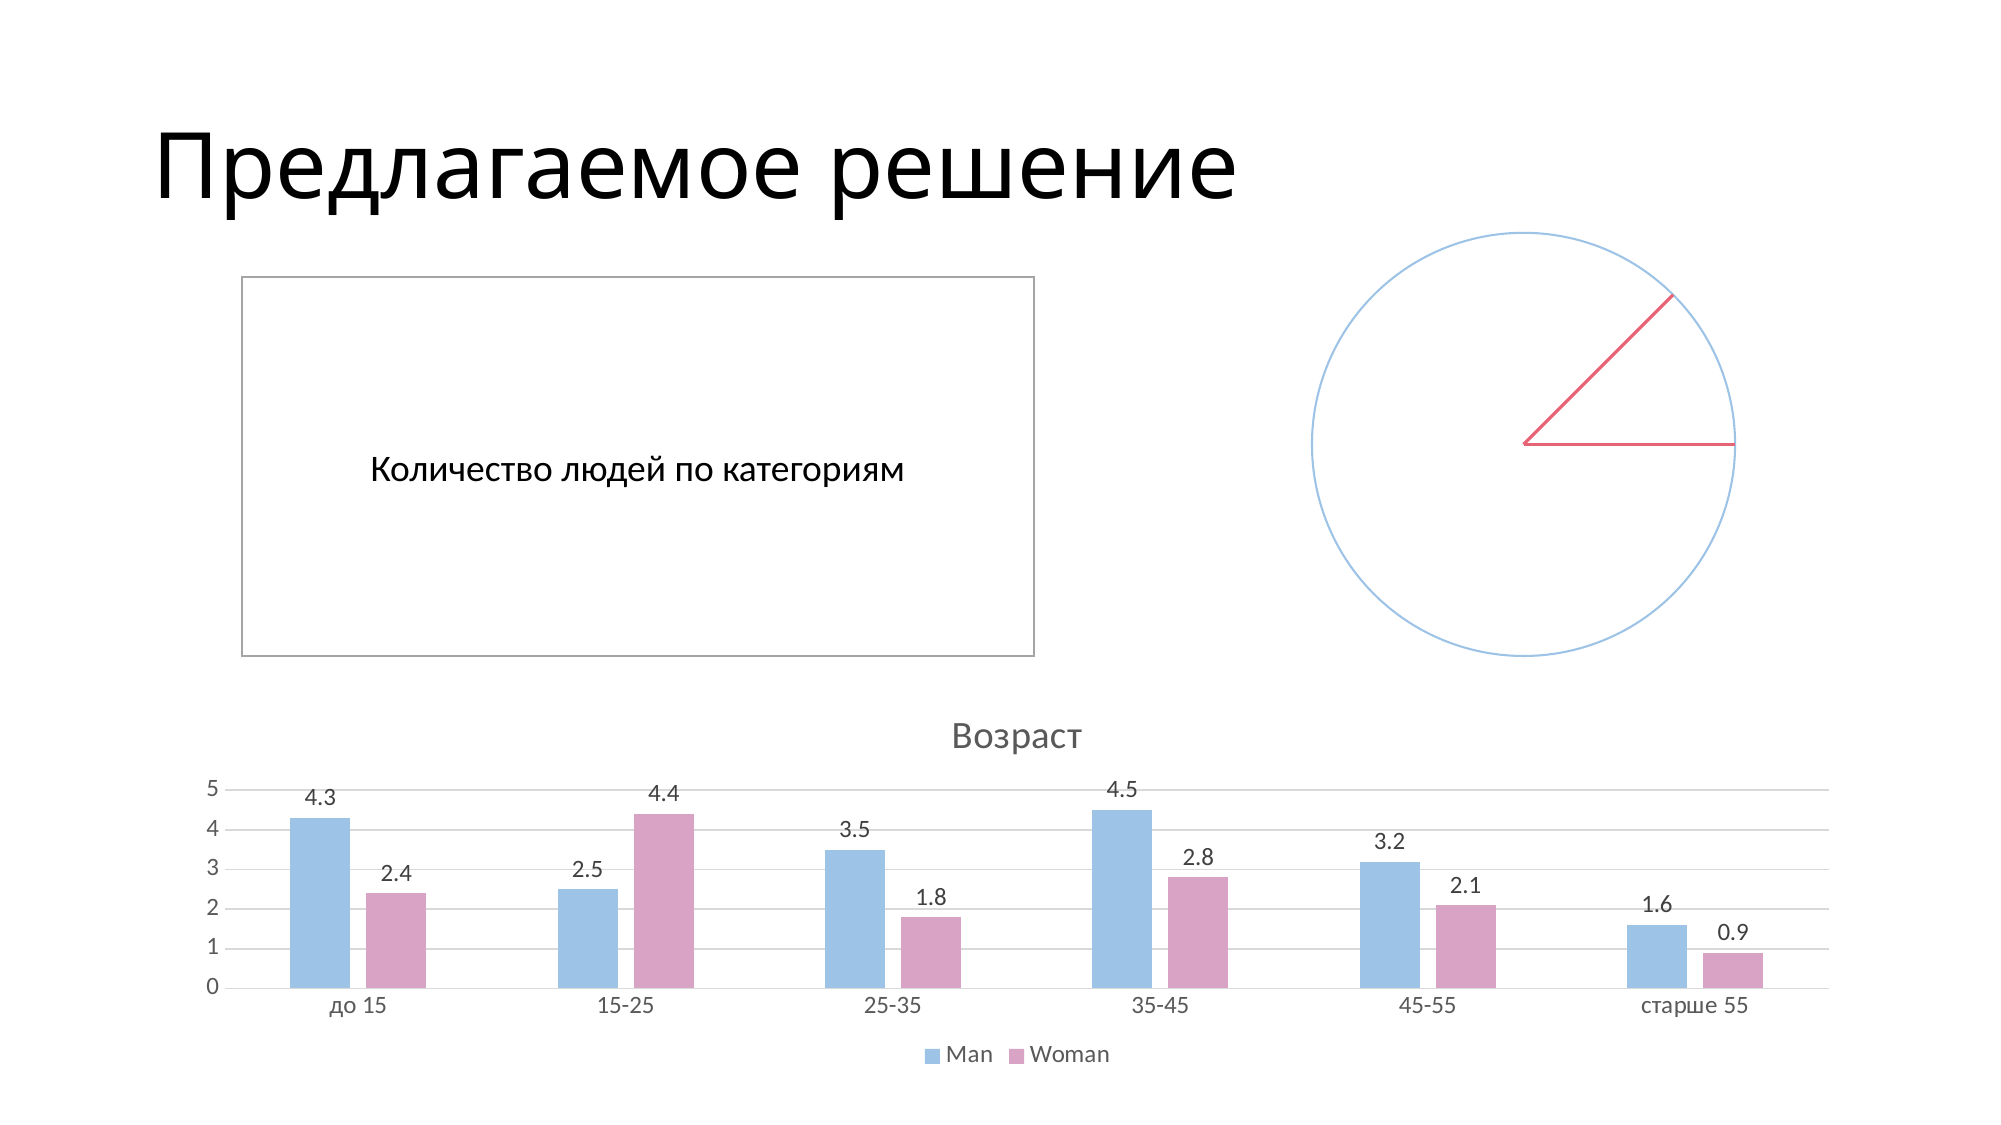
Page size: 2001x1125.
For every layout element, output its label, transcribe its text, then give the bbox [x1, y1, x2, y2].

text_box [1310, 231, 1737, 658]
chart [172, 691, 1863, 1075]
title Предлагаемое решение [137, 59, 1863, 278]
text_box Количество людей по категориям [241, 276, 1035, 657]
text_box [1523, 294, 1674, 444]
